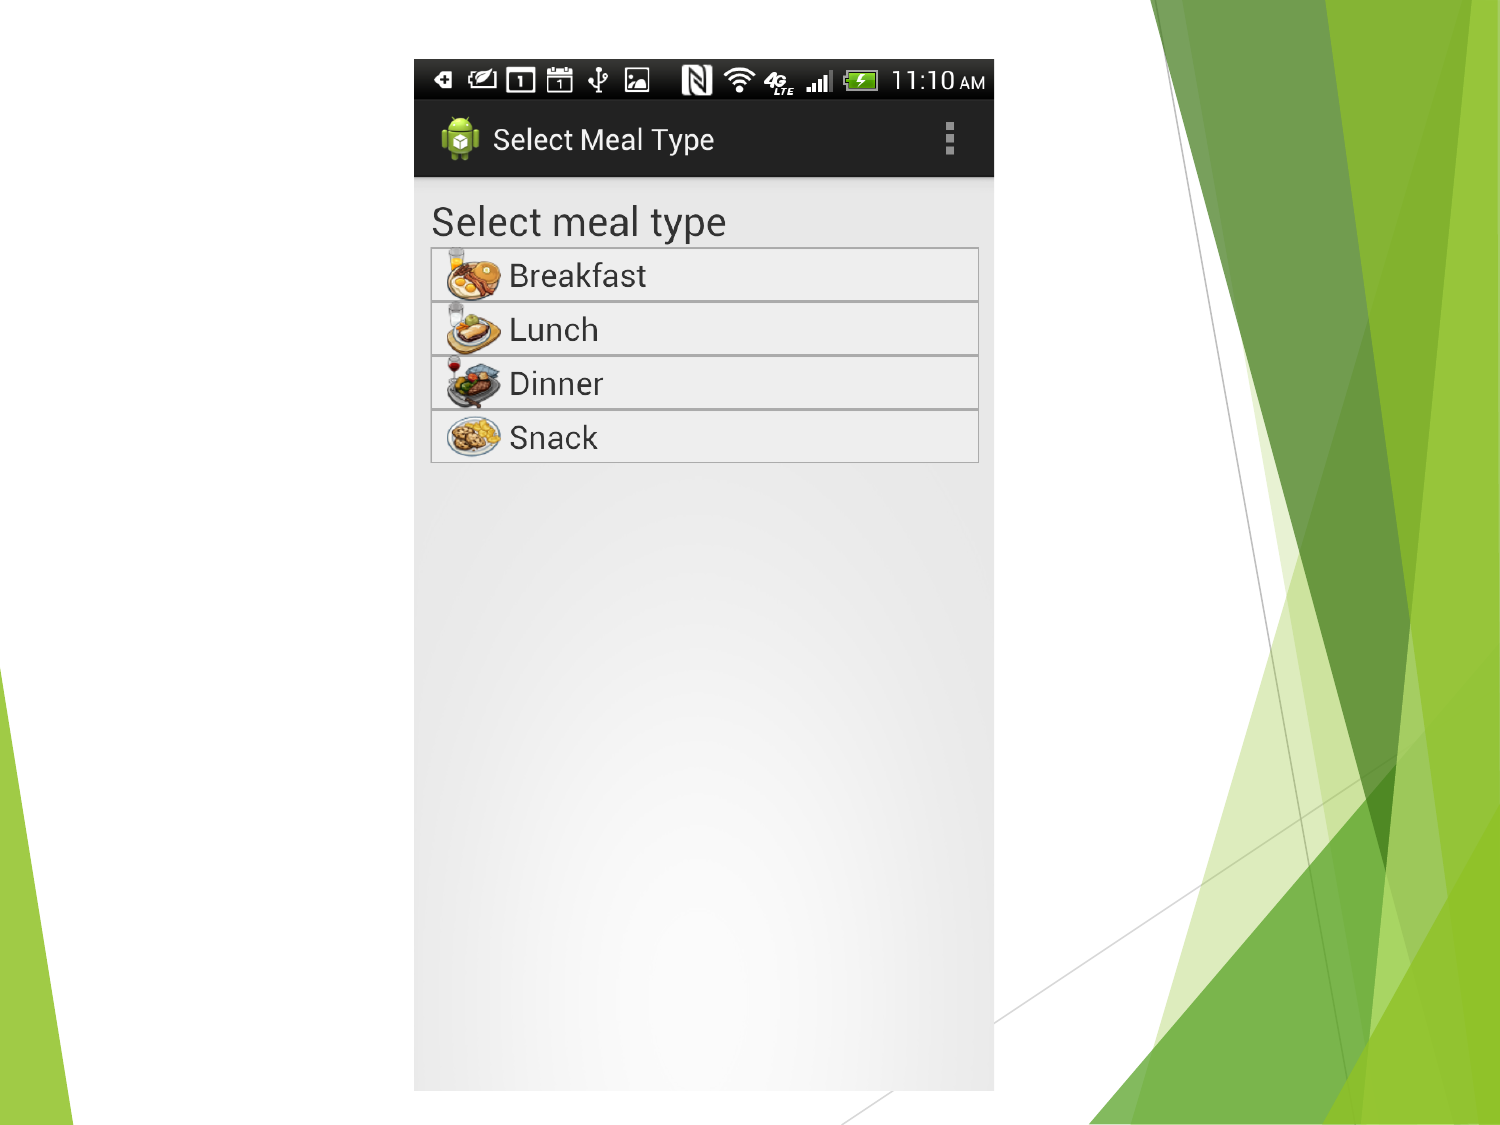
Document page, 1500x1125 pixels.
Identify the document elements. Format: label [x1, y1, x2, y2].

text_box [414, 59, 995, 1091]
